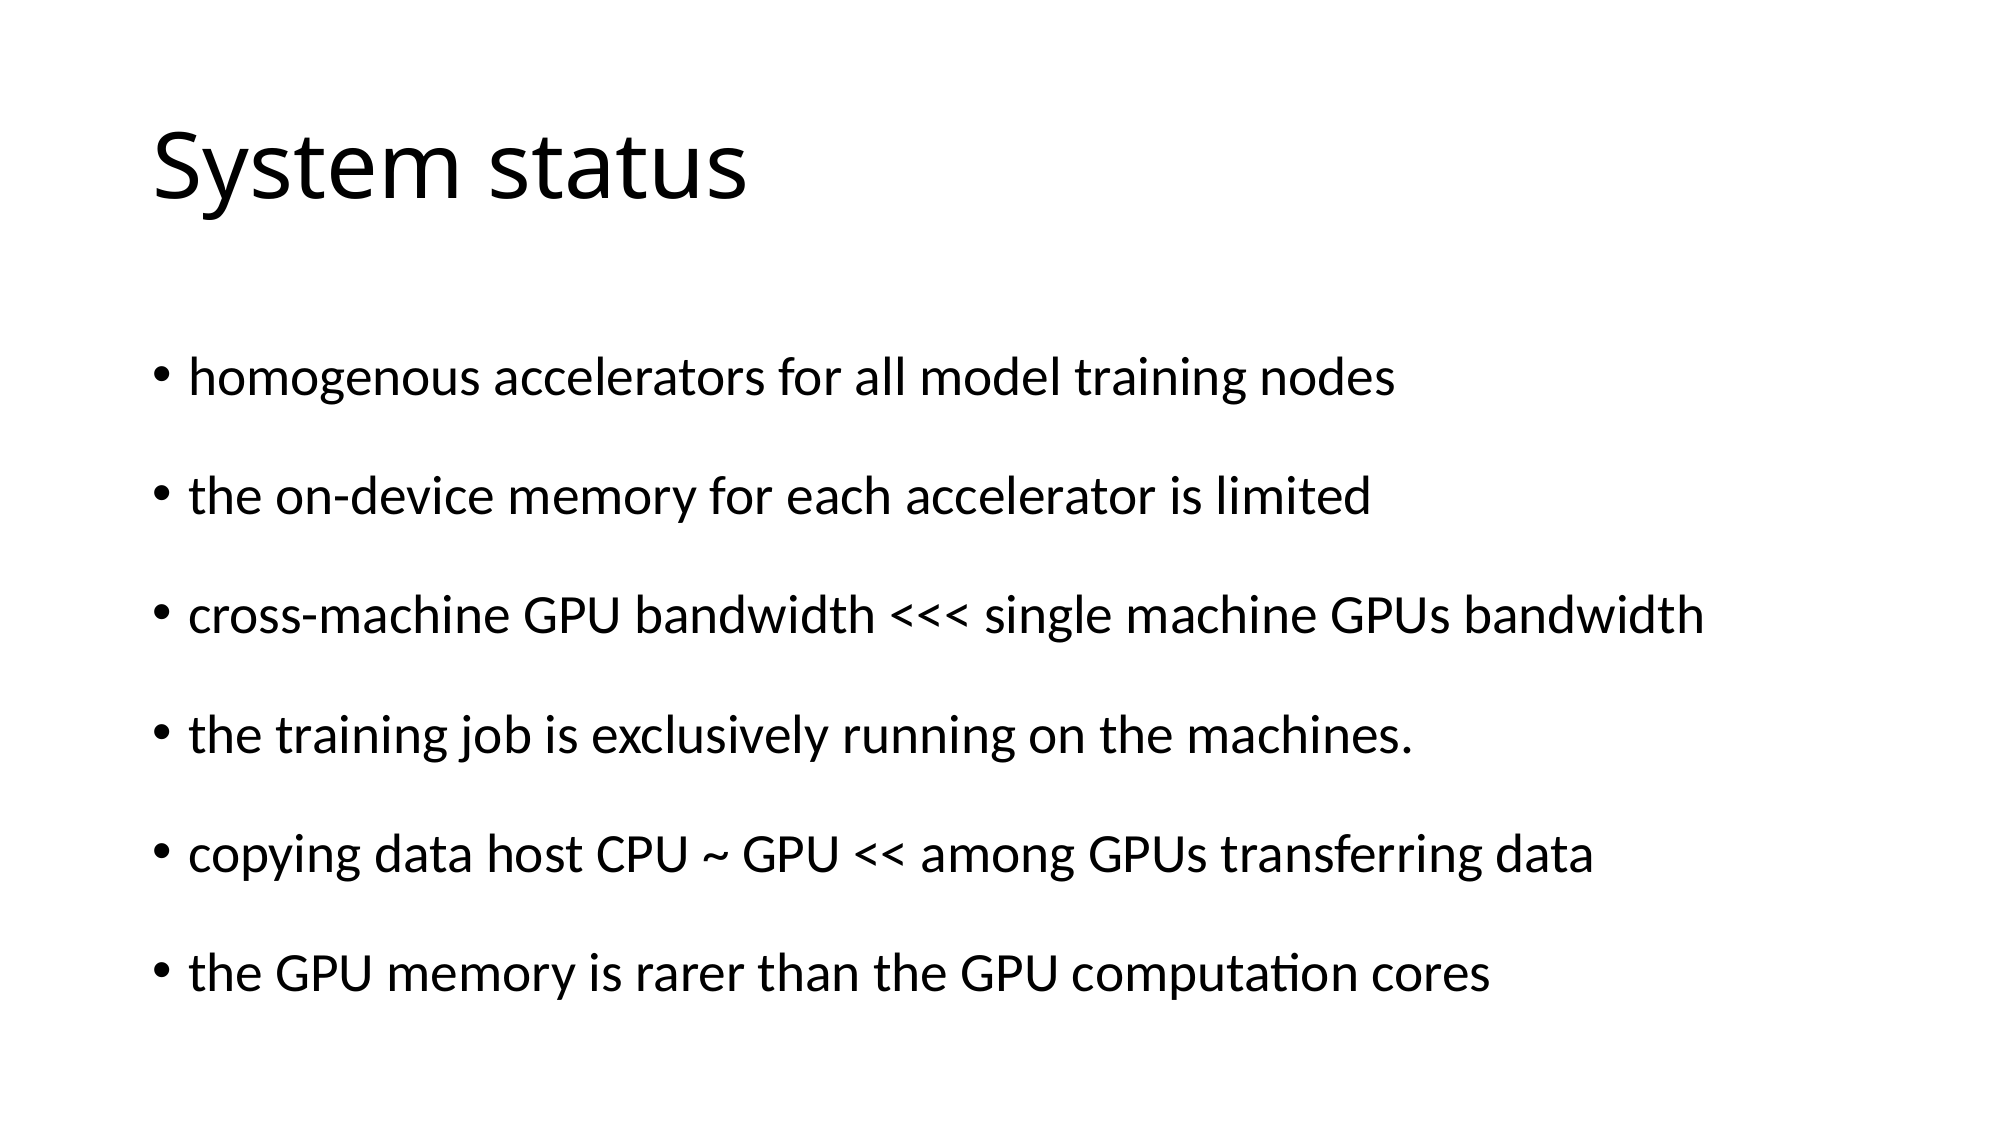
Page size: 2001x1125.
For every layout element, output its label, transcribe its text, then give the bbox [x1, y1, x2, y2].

list homogenous accelerators for all model training nodes the on-device memory for each accelerator is limited cross-machine GPU bandwidth <<< single machine GPUs bandwidth the training job is exclusively running on the machines. copying data host CPU ~ GPU << among GPUs transferring data the GPU memory is rarer than the GPU computation cores [137, 299, 1863, 1014]
title System status [137, 59, 1863, 278]
